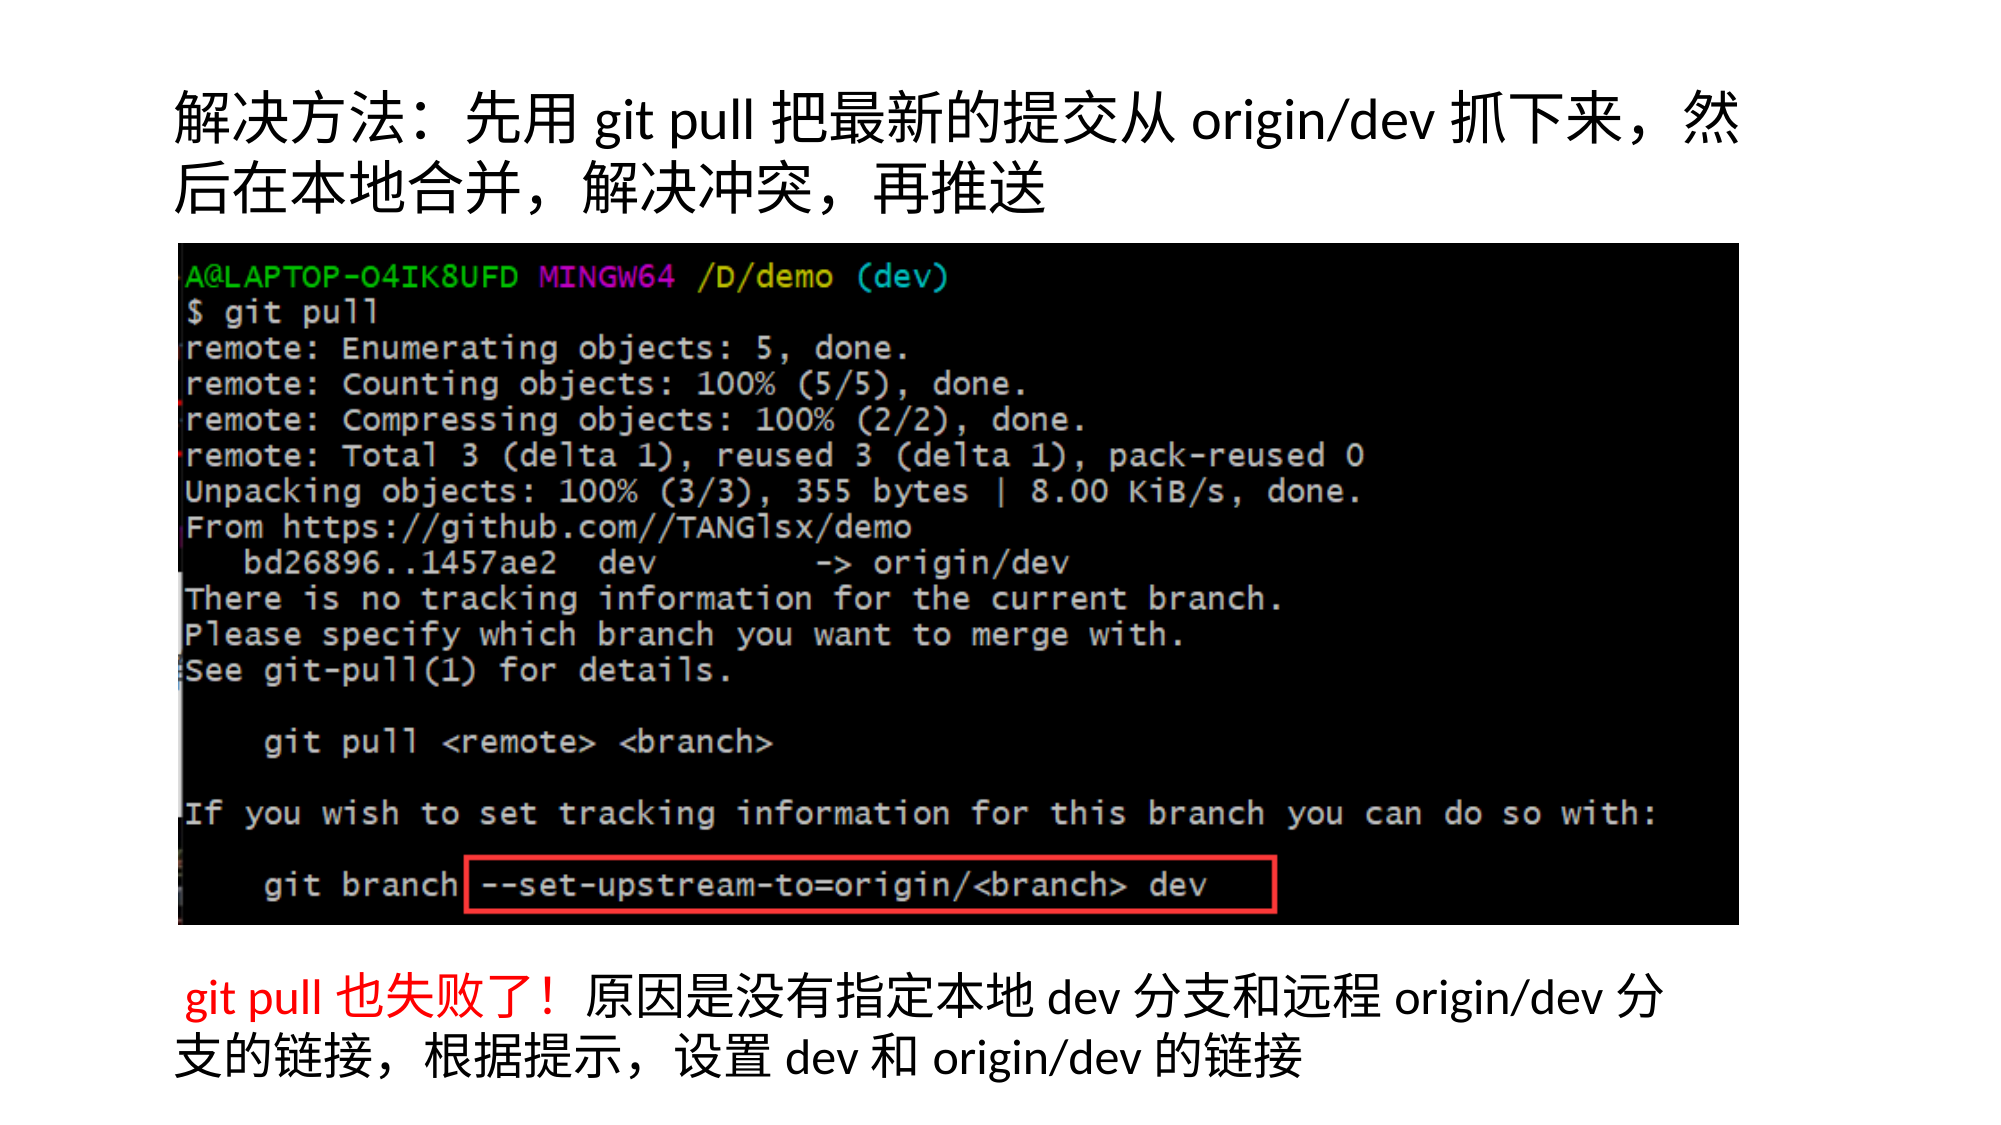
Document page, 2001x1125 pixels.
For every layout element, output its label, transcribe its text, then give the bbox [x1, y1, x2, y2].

picture [178, 243, 1739, 925]
text_box git pull也失败了！原因是没有指定本地dev分支和远程origin/dev分支的链接，根据提示，设置dev和origin/dev的链接 [158, 957, 1724, 1093]
text_box 解决方法：先用git pull把最新的提交从origin/dev抓下来，然后在本地合并，解决冲突，再推送 [158, 73, 1811, 229]
